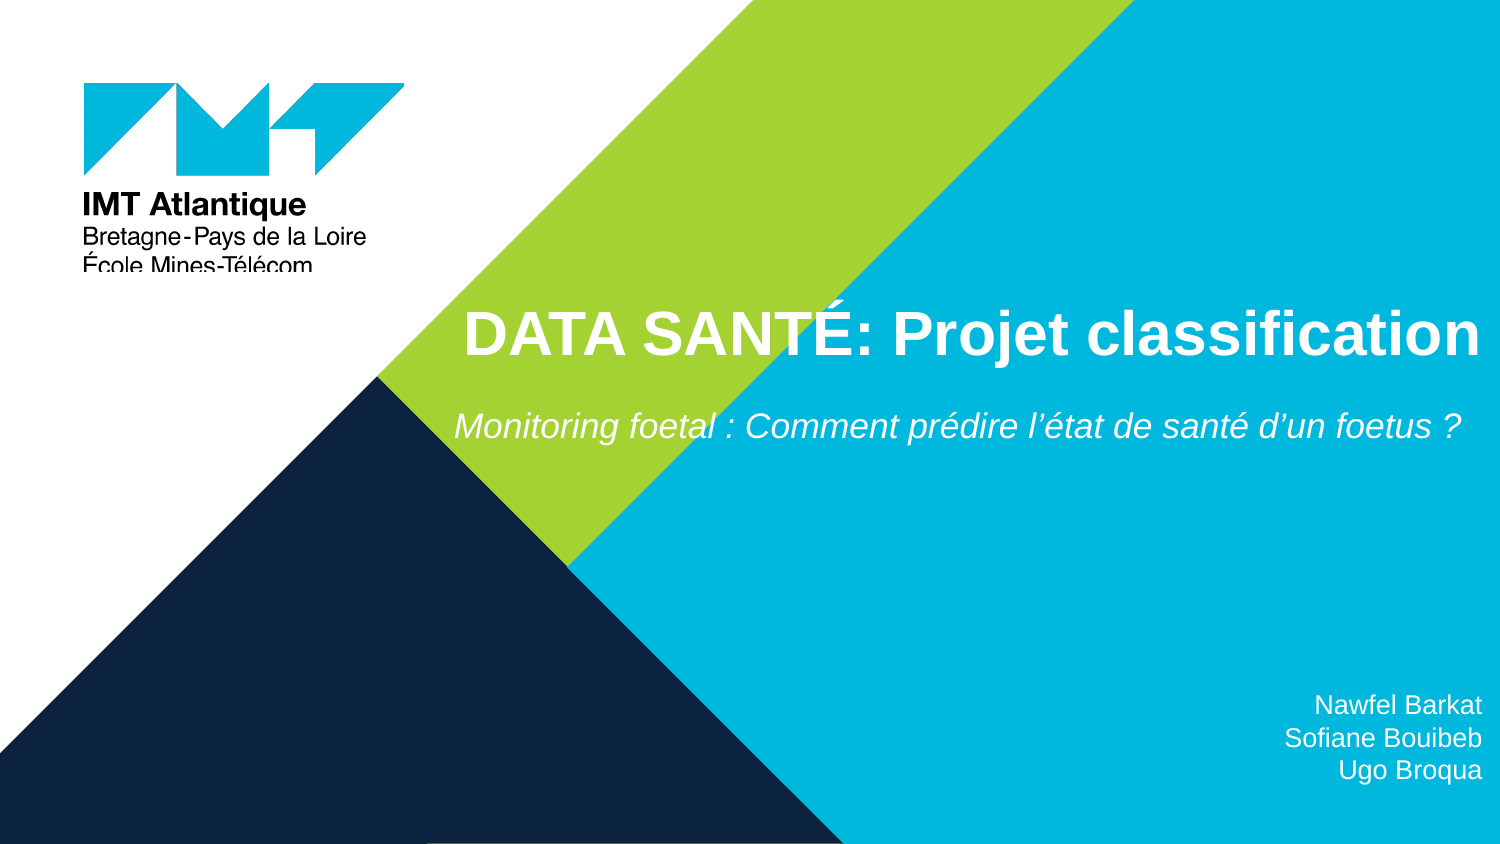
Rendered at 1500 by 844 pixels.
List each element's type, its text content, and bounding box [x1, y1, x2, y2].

picture [84, 83, 404, 272]
list DATA SANTÉ: Projet classification Monitoring foetal : Comment prédire l’état de santé d’un foetus ? Nawfel Barkat Sofiane Bouibeb Ugo Broqua [305, 233, 1483, 844]
